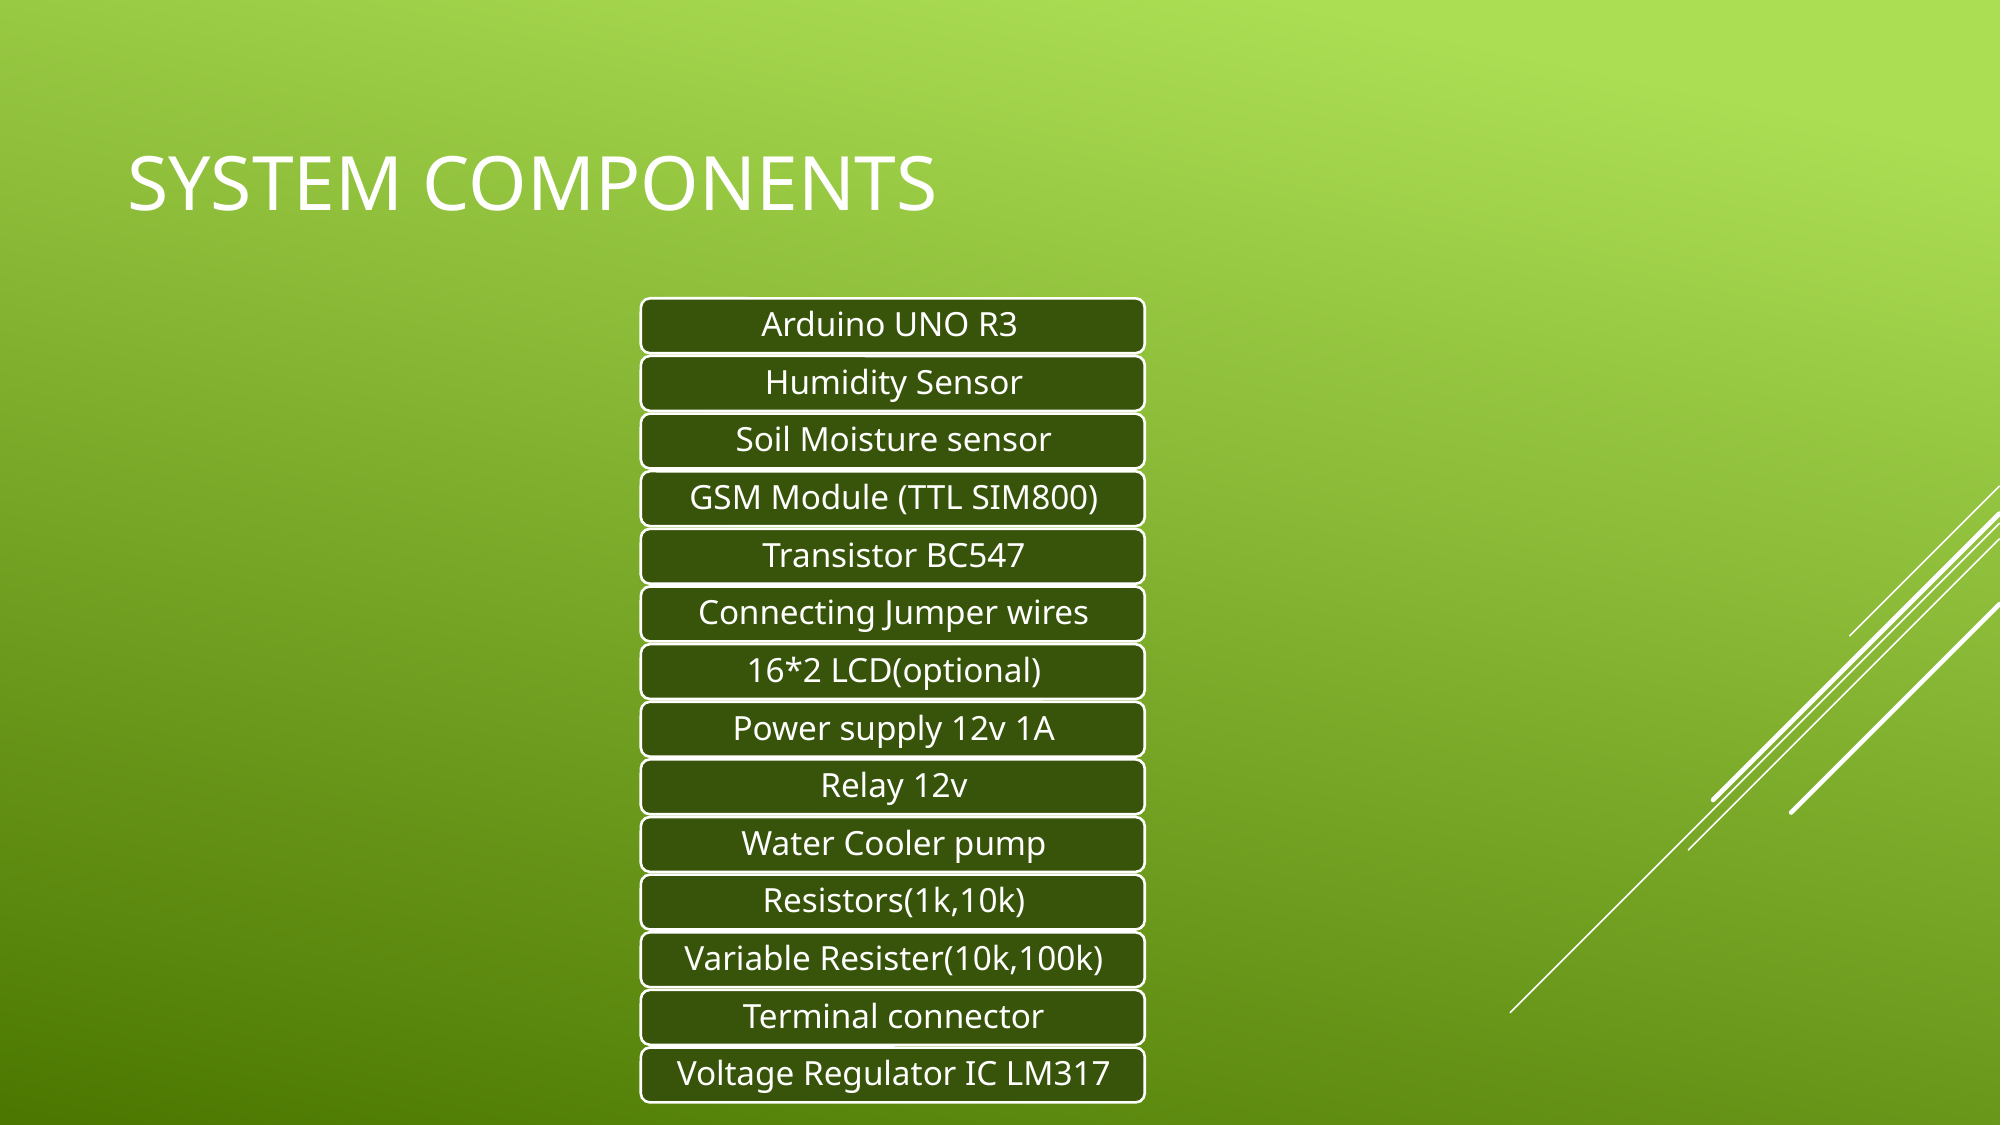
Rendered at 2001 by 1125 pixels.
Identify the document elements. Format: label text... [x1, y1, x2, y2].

title System components [112, 56, 1513, 304]
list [192, 297, 1594, 1103]
